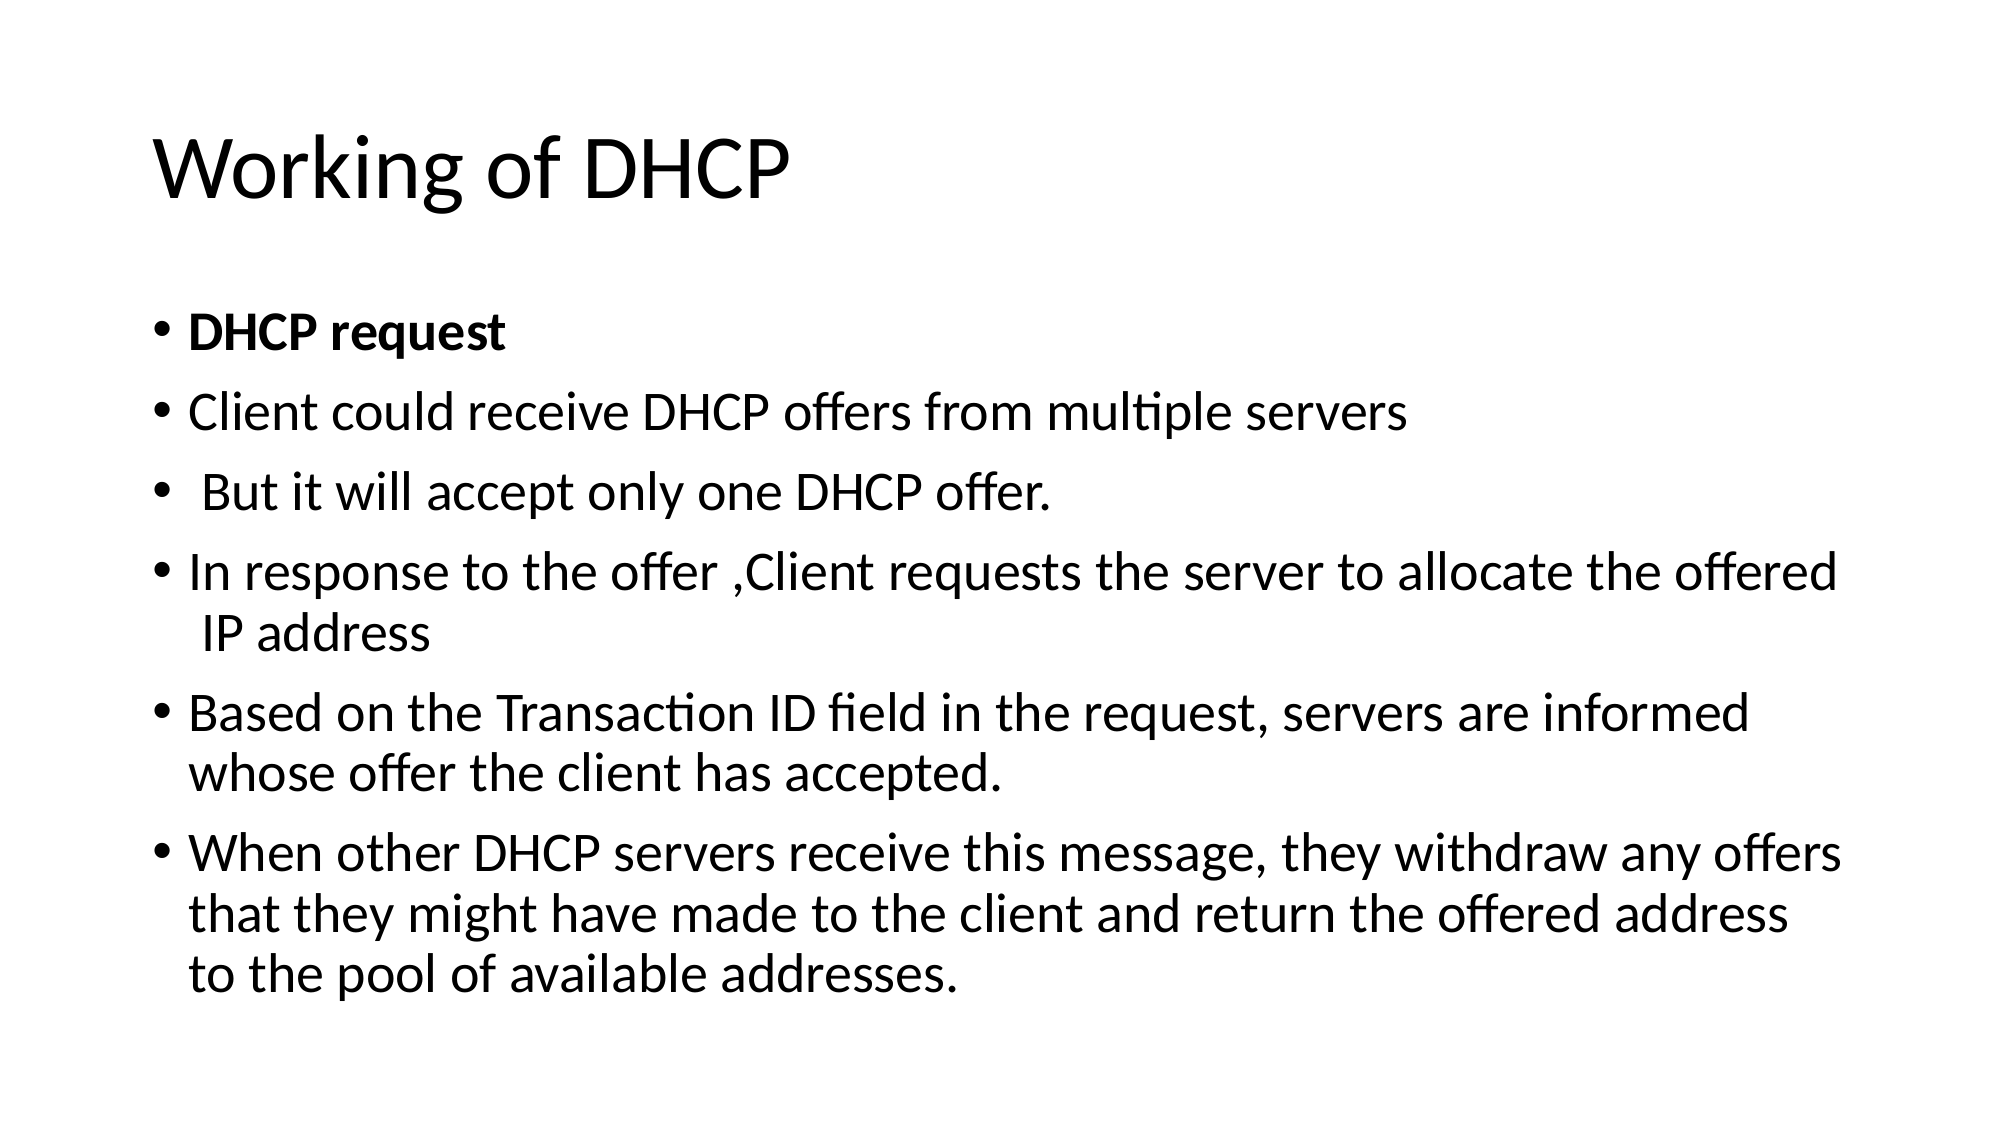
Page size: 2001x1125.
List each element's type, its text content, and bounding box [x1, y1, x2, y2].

title Working of DHCP [137, 59, 1863, 207]
list DHCP request Client could receive DHCP offers from multiple servers But it will accept only one DHCP offer. In response to the offer ,Client requests the server to allocate the offered IP address Based on the Transaction ID field in the request, servers are informed whose offer the client has accepted. When other DHCP servers receive this message, they withdraw any offers that they might have made to the client and return the offered address to the pool of available addresses. [137, 207, 1863, 1014]
